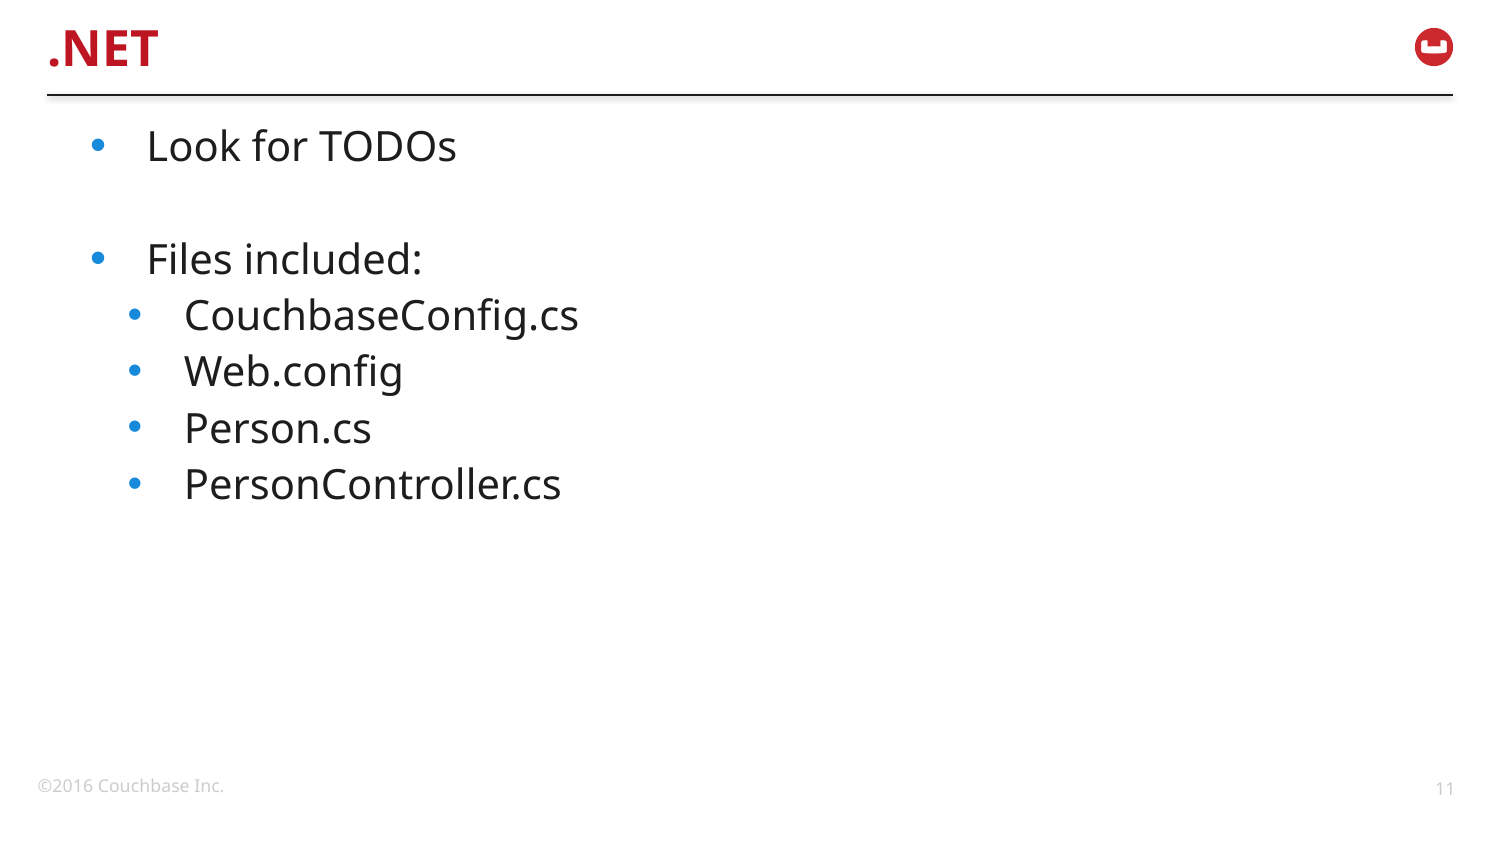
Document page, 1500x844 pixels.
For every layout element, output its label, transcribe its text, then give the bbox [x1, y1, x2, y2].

list Look for TODOs Files included: CouchbaseConfig.cs Web.config Person.cs PersonController.cs [75, 112, 1389, 670]
picture [1414, 27, 1454, 67]
title .NET [32, 7, 1345, 96]
